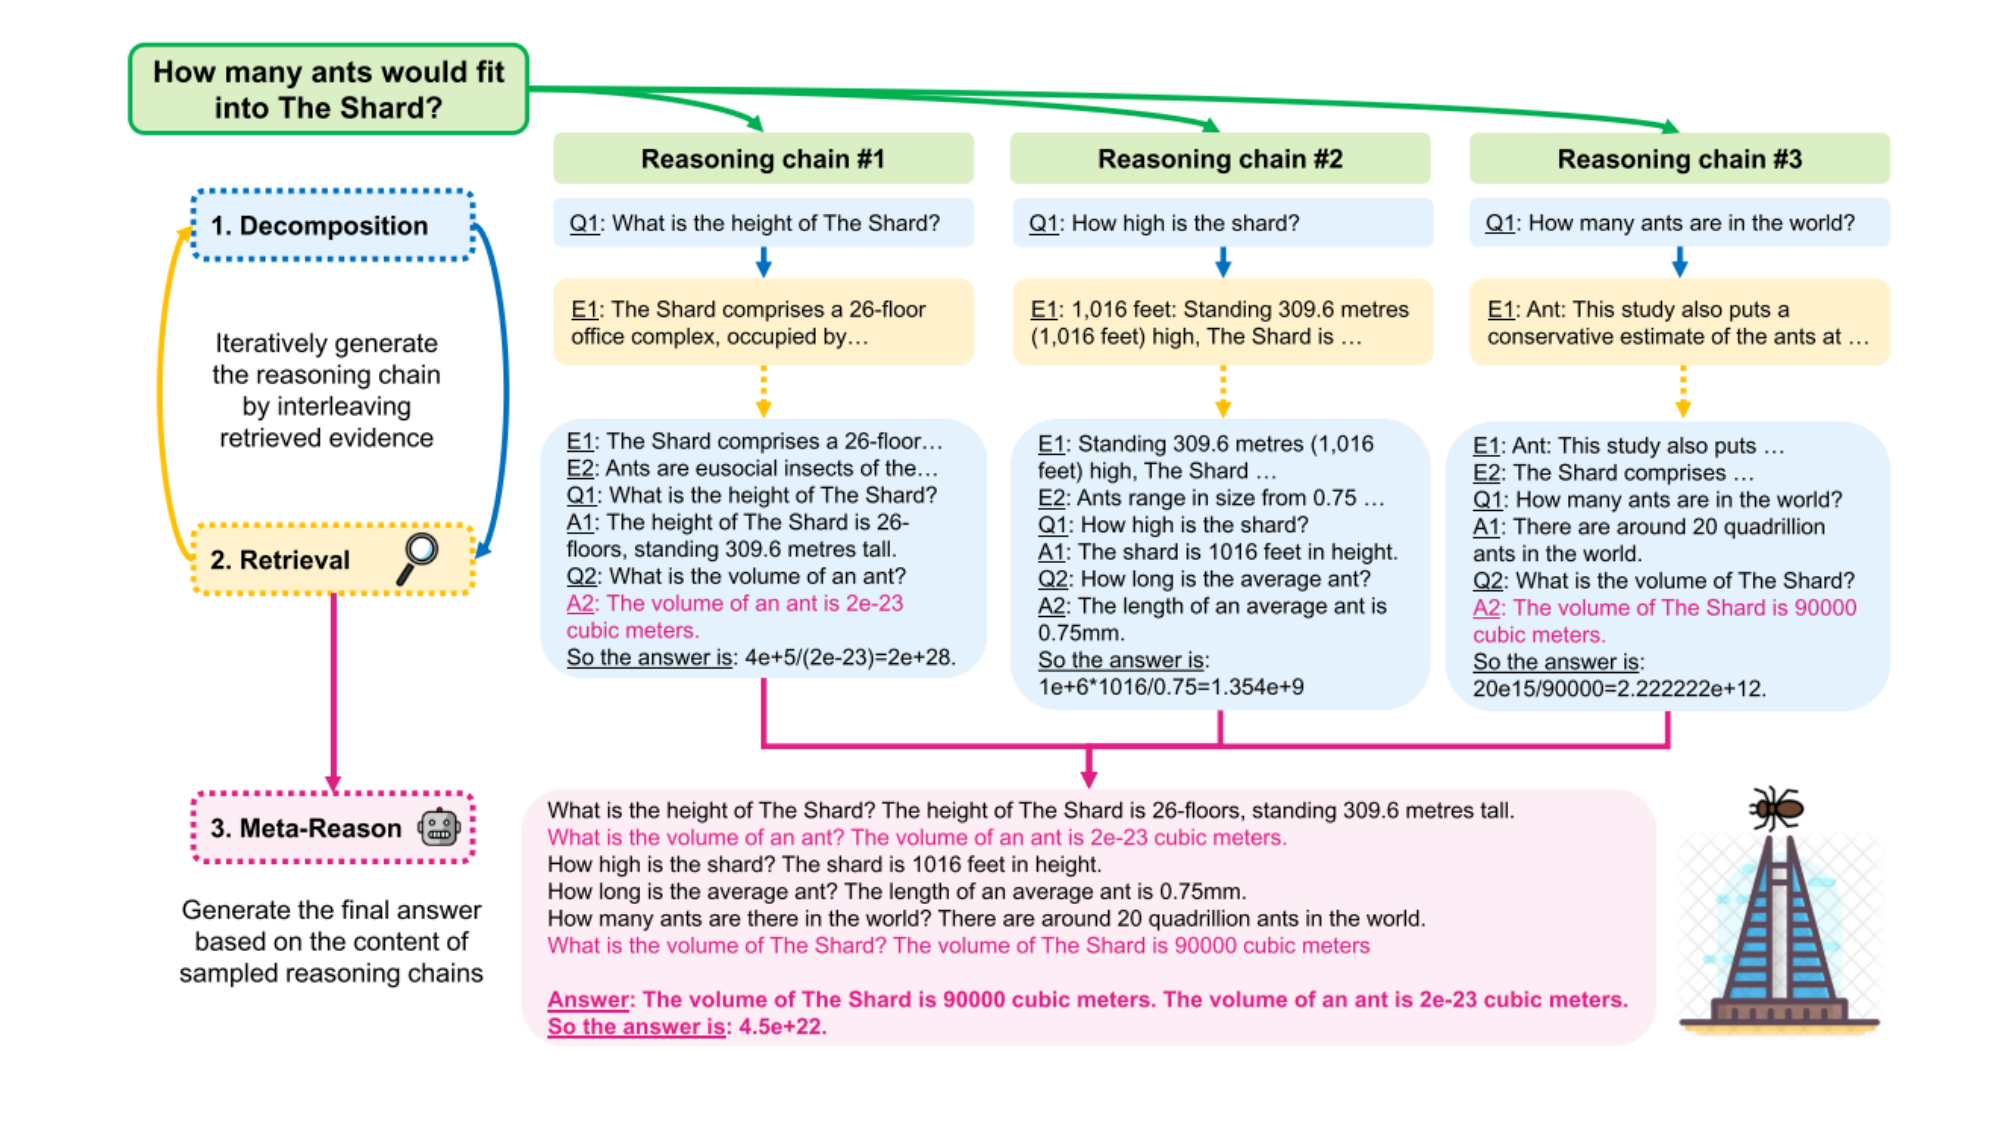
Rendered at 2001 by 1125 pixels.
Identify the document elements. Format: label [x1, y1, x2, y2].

list [75, 25, 1965, 1058]
